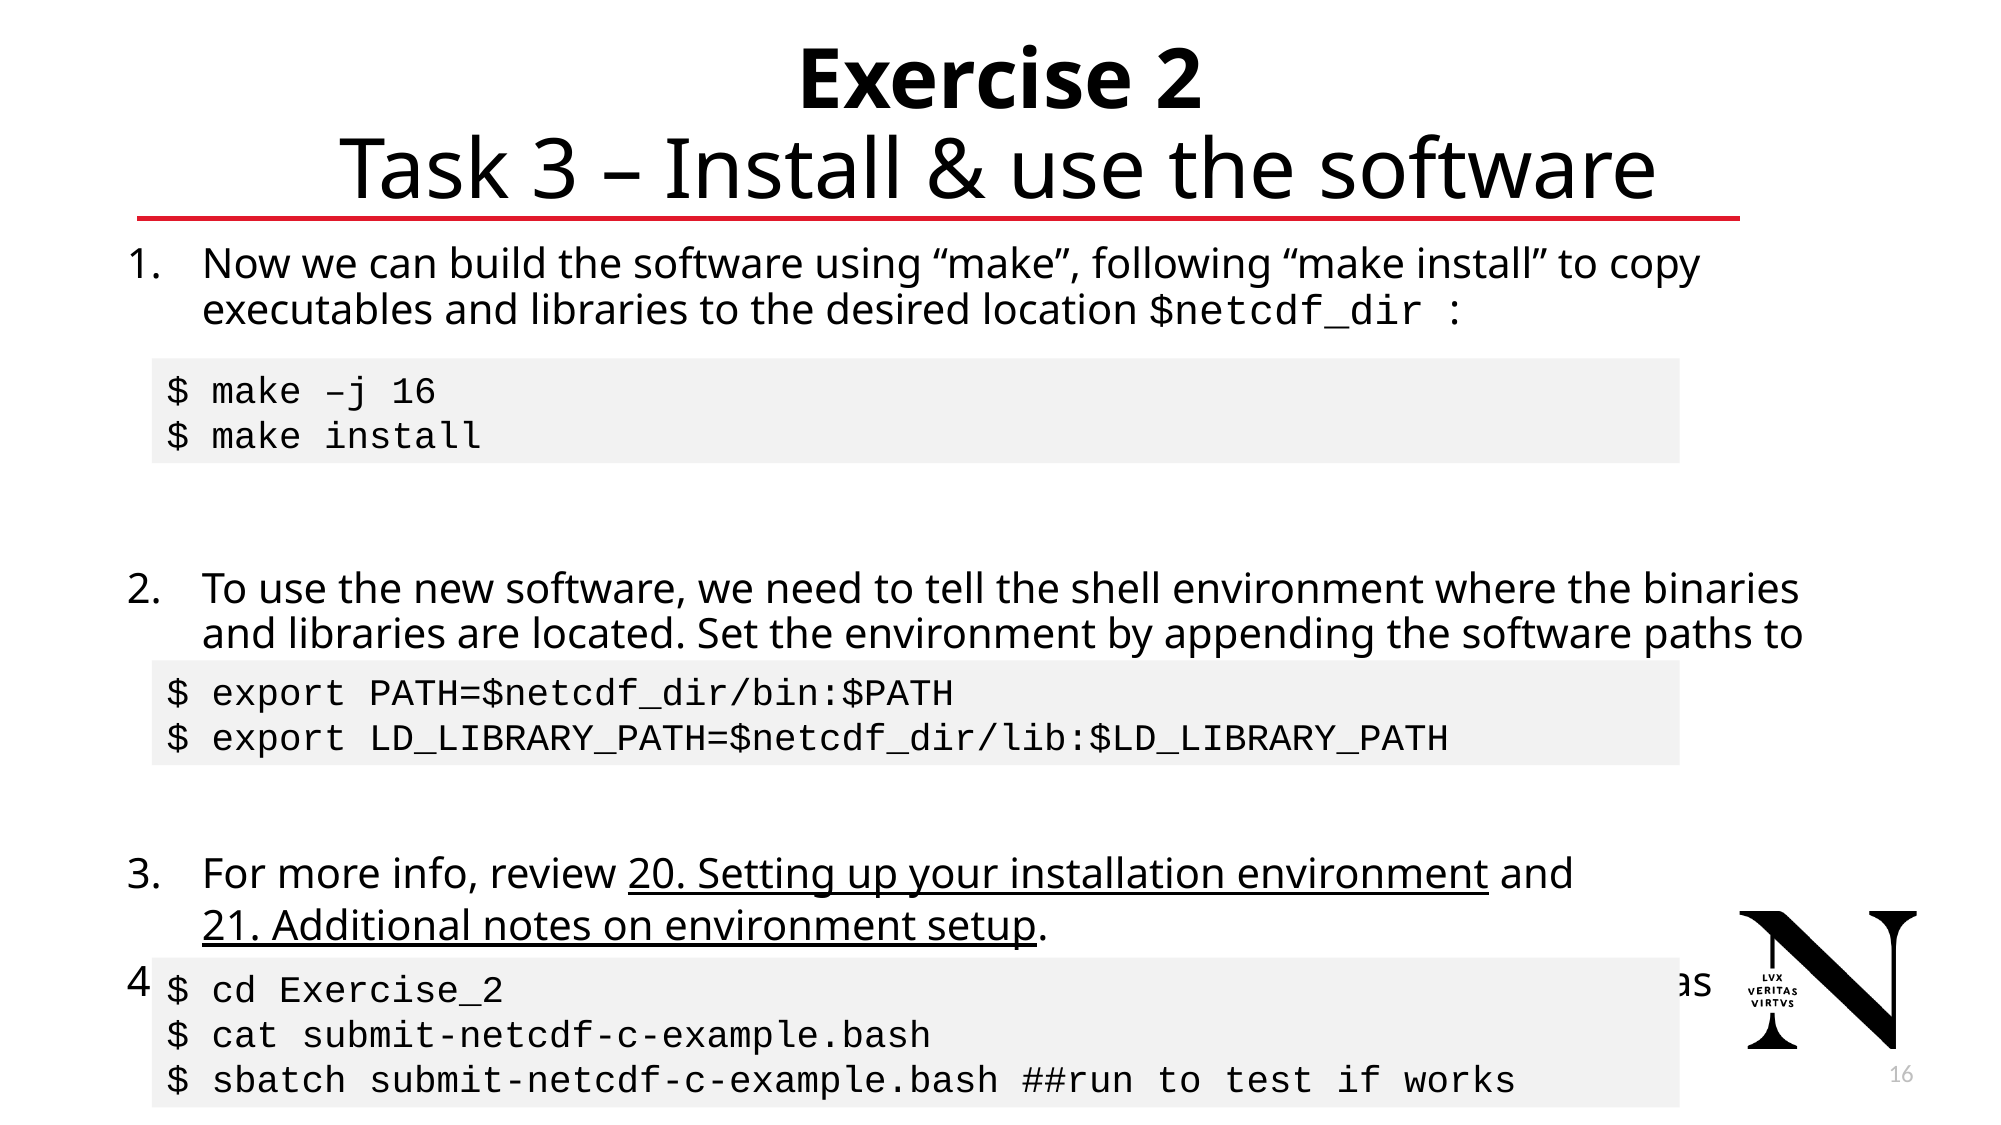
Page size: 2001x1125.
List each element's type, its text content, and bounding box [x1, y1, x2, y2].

text_box $ make –j 16 $ make install [151, 358, 1680, 464]
slide_number 17 [1680, 1042, 1930, 1103]
text_box $ export PATH=$netcdf_dir/bin:$PATH $ export LD_LIBRARY_PATH=$netcdf_dir/lib:$LD_LIBRARY_PATH [151, 660, 1680, 766]
list Now we can build the software using “make”, following “make install” to copy executables and libraries to the desired location $netcdf_dir : To use the new software, we need to tell the shell environment where the binaries and libraries are located. Set the environment by appending the software paths to the commonly-used shell variables: For more info, review 20. Setting up your installation environment and 21. Additional notes on environment setup. To use this software in the future in a convenient manner, use a shell script as shown here: [36, 235, 1863, 1103]
title Exercise 2 Task 3 – Install & use the software [137, 18, 1863, 236]
text_box $ cd Exercise_2 $ cat submit-netcdf-c-example.bash $ sbatch submit-netcdf-c-example.bash ##run to test if works [151, 957, 1680, 1108]
